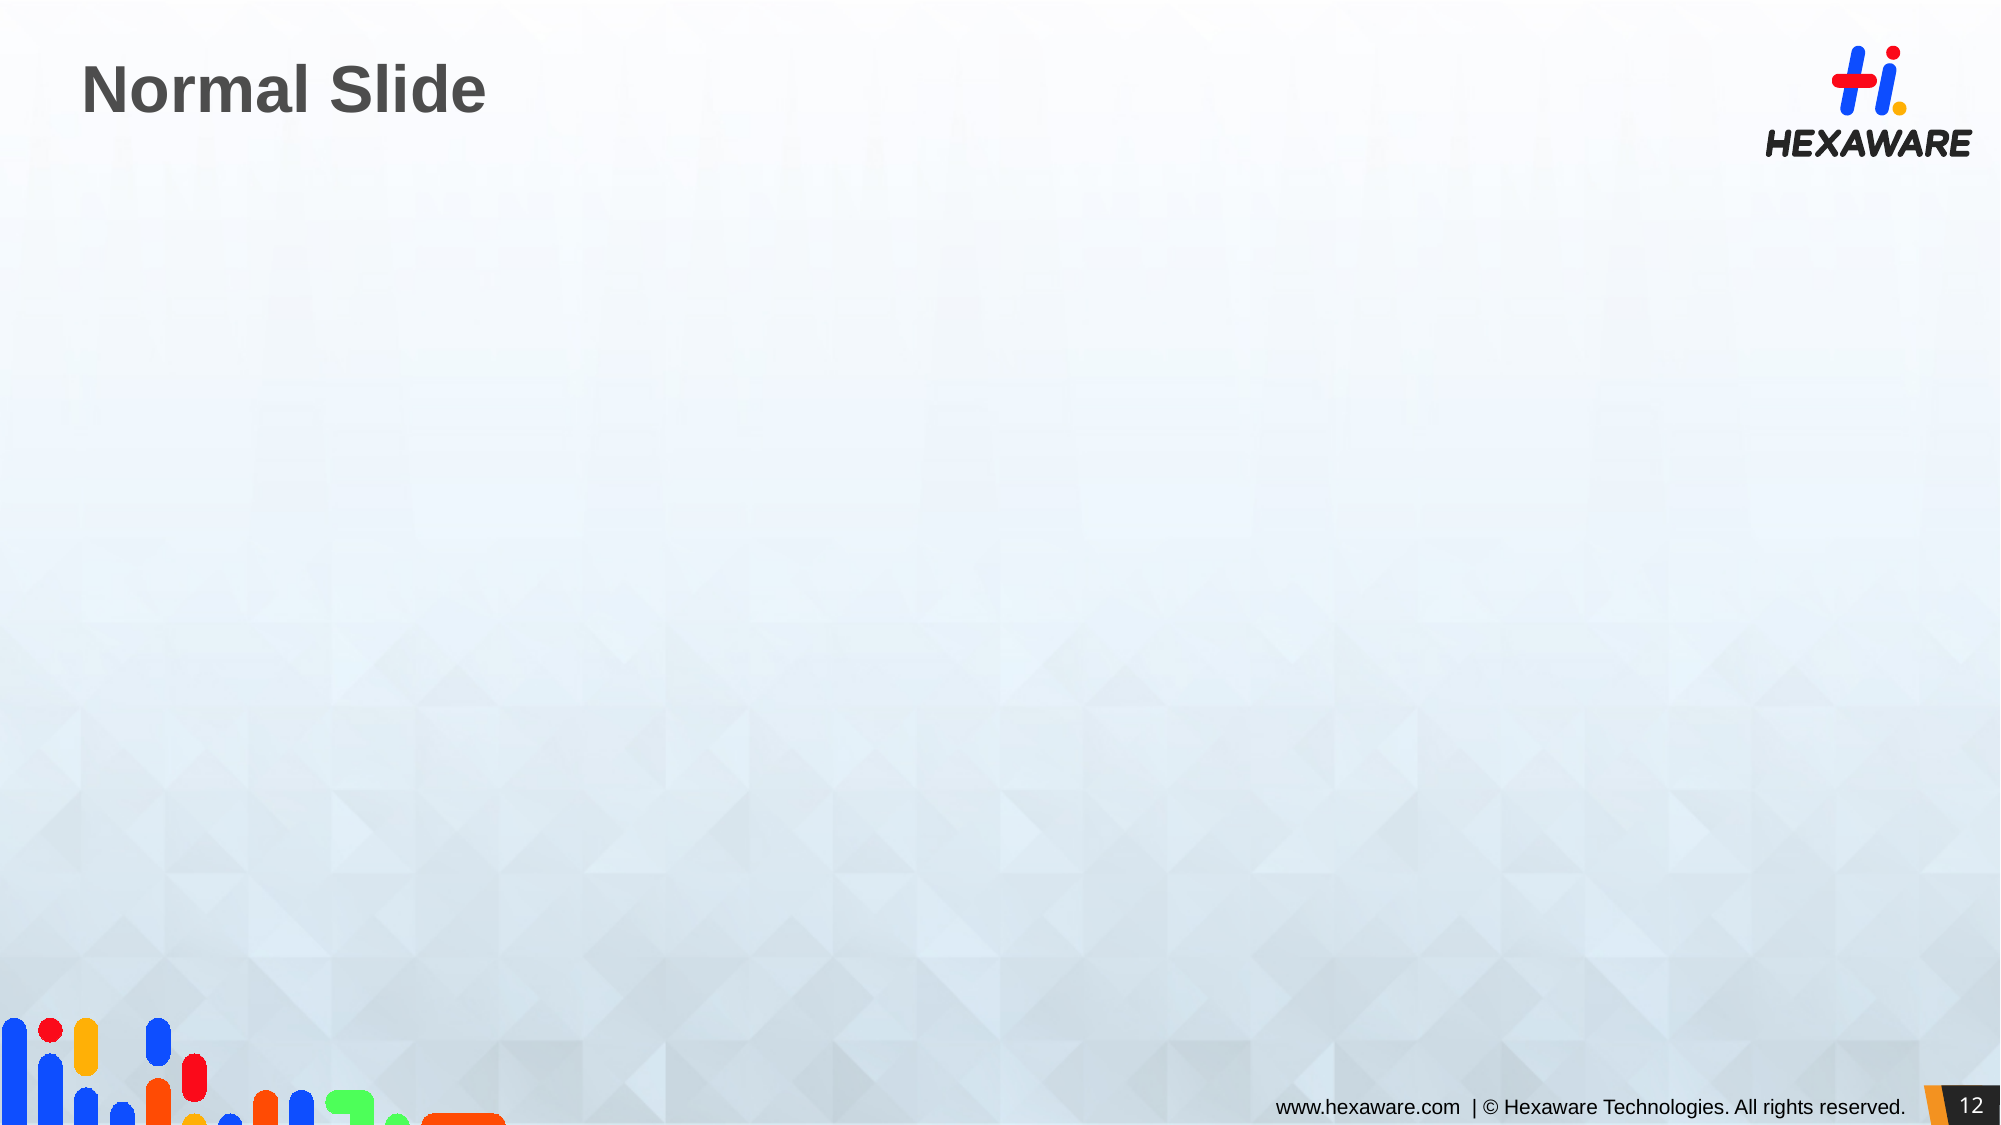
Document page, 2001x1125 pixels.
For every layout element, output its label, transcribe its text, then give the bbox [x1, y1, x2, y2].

title Normal Slide [70, 35, 1521, 136]
picture [0, 0, 2001, 1125]
